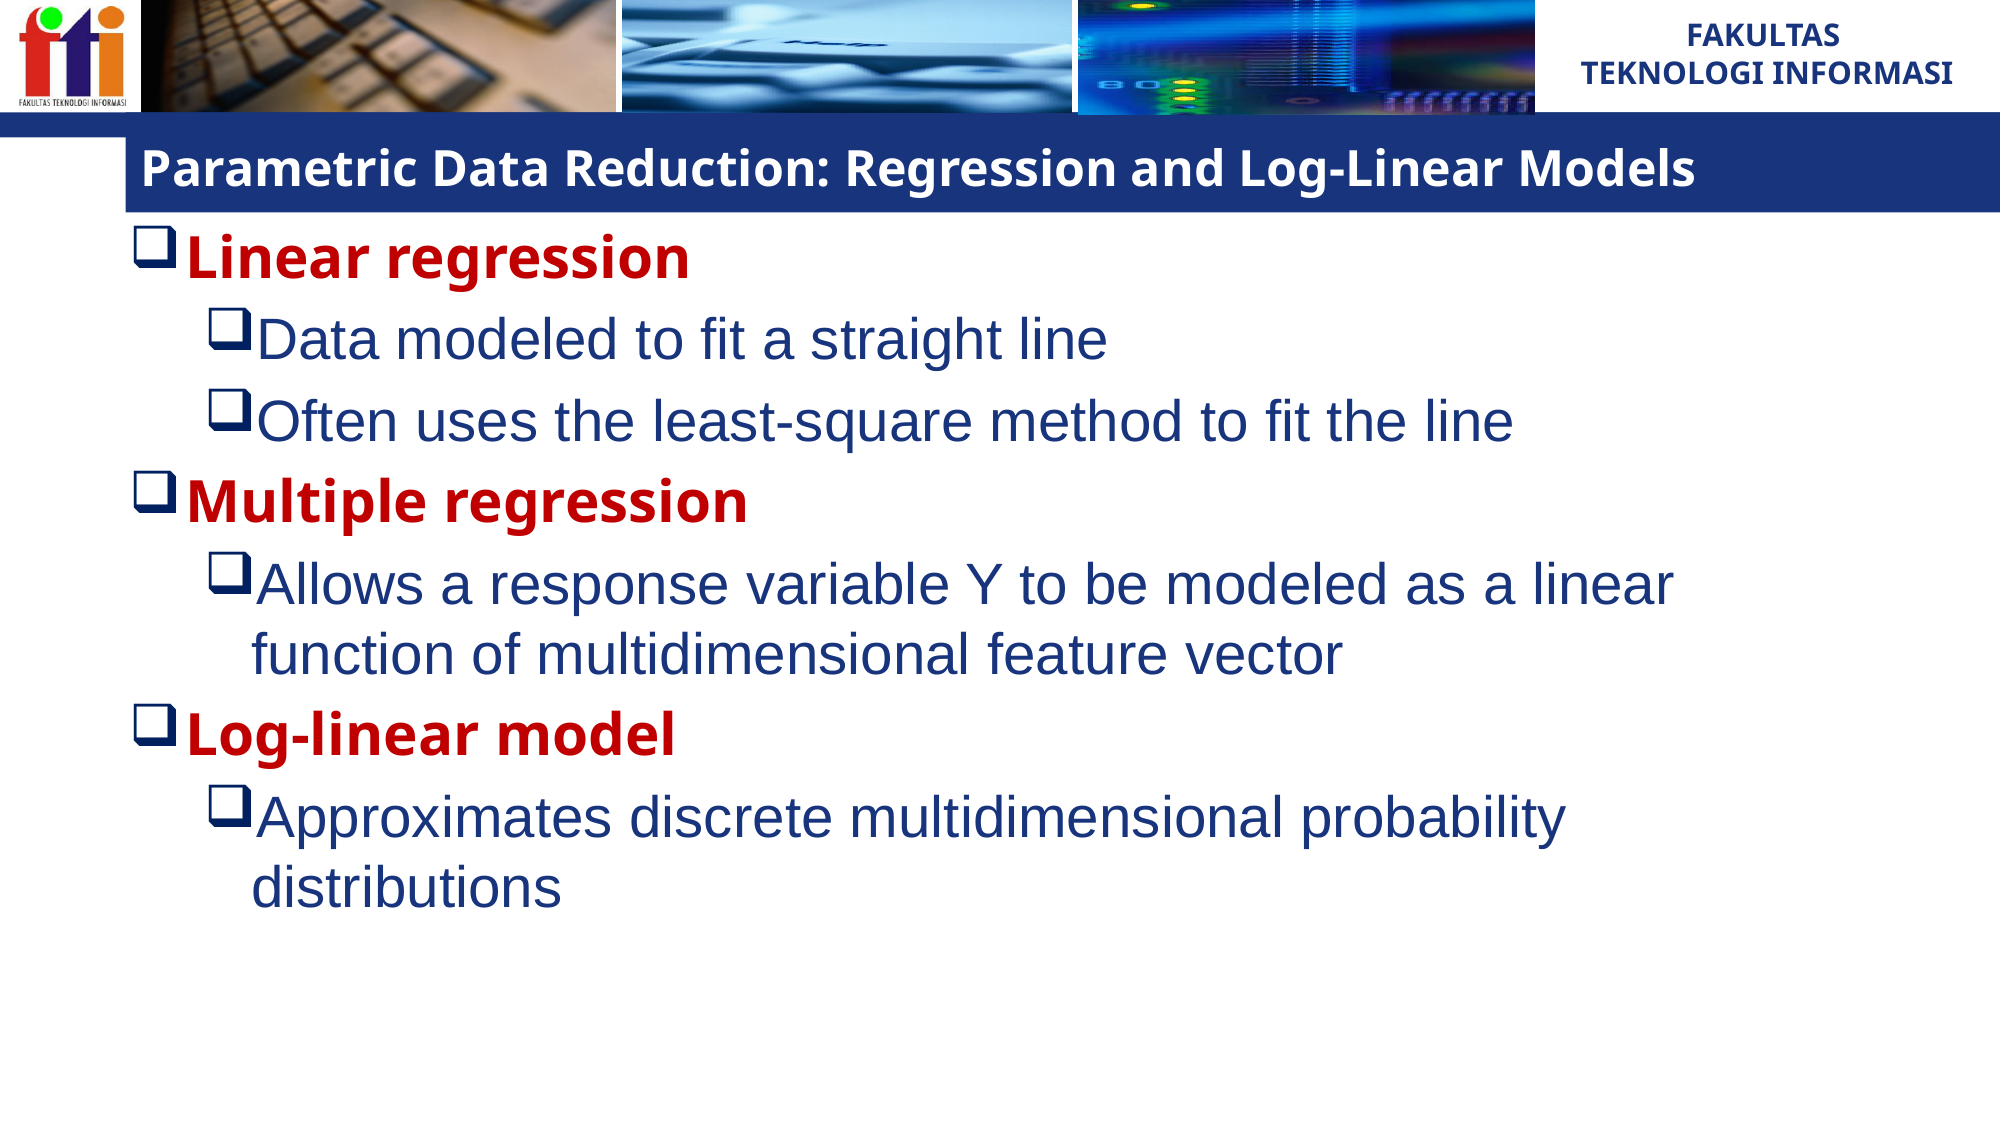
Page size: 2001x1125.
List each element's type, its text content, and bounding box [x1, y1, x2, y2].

title Parametric Data Reduction: Regression and Log-Linear Models [125, 119, 1946, 213]
list Linear regression Data modeled to fit a straight line Often uses the least-square method to fit the line Multiple regression Allows a response variable Y to be modeled as a linear function of multidimensional feature vector Log-linear model Approximates discrete multidimensional probability distributions [113, 212, 1887, 1012]
picture [141, 0, 616, 112]
picture [19, 6, 126, 106]
picture [622, 0, 1072, 113]
picture [1078, 0, 1535, 115]
